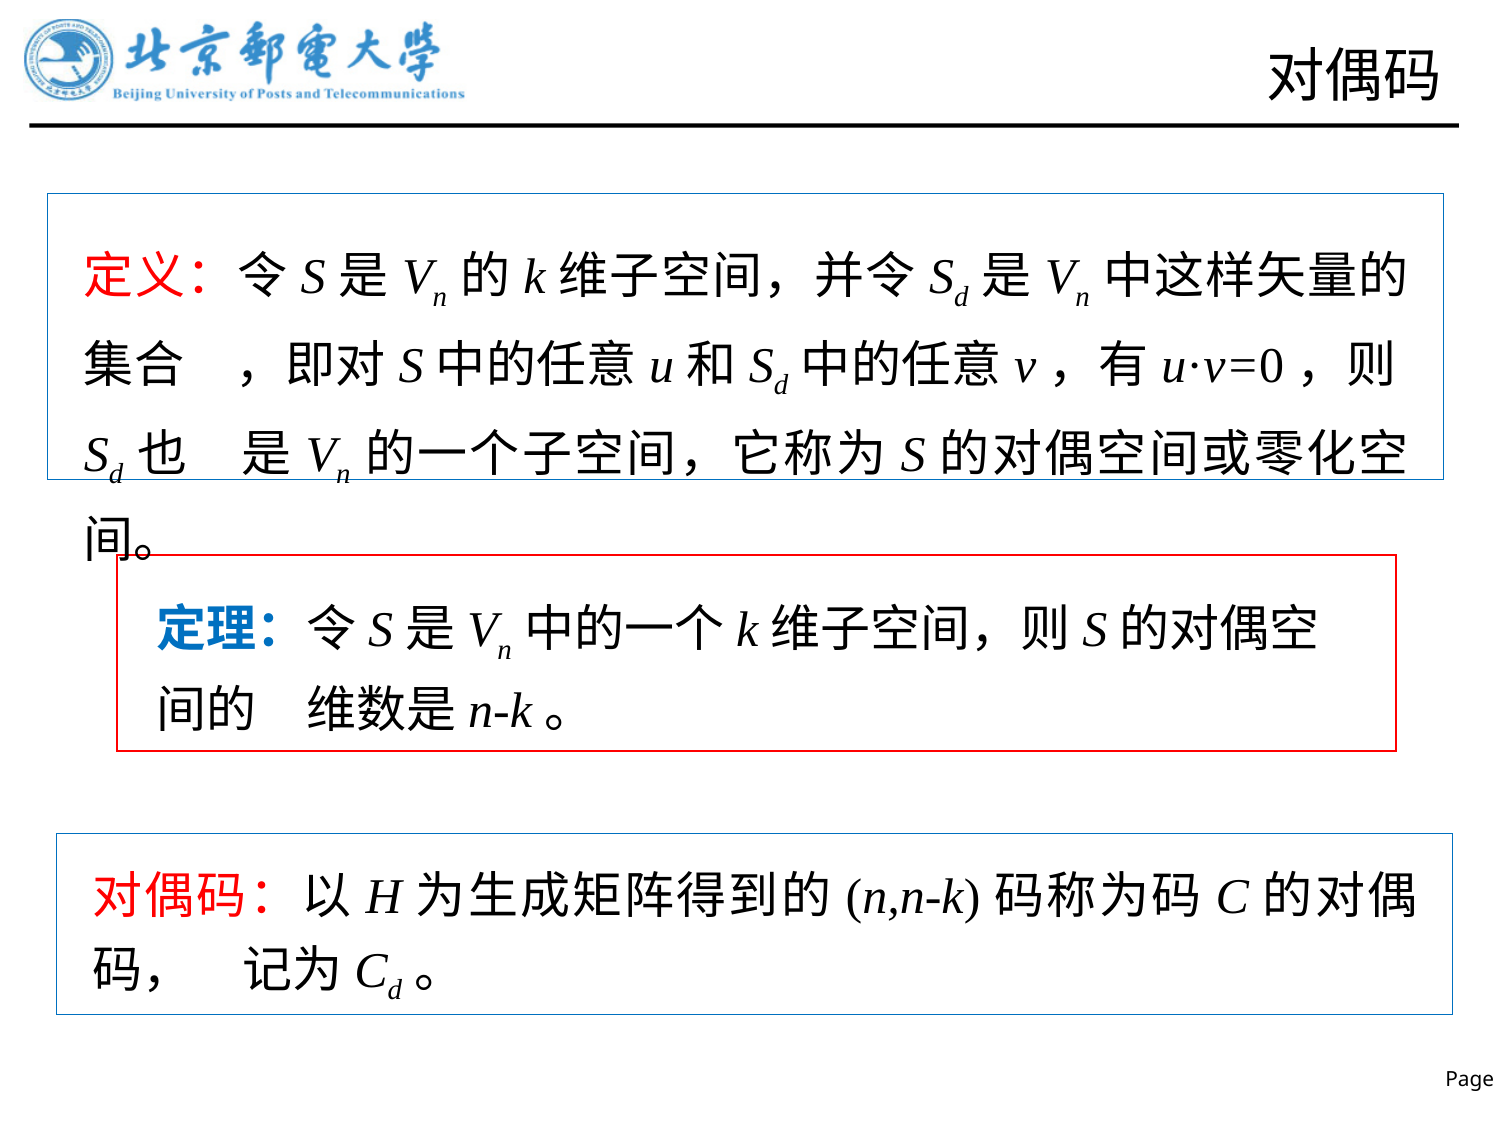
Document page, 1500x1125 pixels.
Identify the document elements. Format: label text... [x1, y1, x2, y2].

text_box [116, 575, 1397, 752]
title 对偶码 [907, 16, 1457, 130]
text_box 定理：令S是Vn中的一个k维子空间，则S的对偶空间的 维数是n-k。 [141, 575, 1347, 745]
text_box [47, 193, 1444, 480]
text_box 定义：令S是Vn的k维子空间，并令Sd是Vn中这样矢量的集合 ，即对S中的任意u和Sd中的任意v，有u·v=0，则Sd也 是Vn的一个子空间，它称为S的对偶空间或零化空间。 [69, 215, 1424, 575]
text_box [56, 833, 1453, 1015]
picture [23, 19, 467, 102]
text_box 对偶码：以H为生成矩阵得到的(n,n-k)码称为码C的对偶码， 记为Cd。 [77, 844, 1432, 1013]
